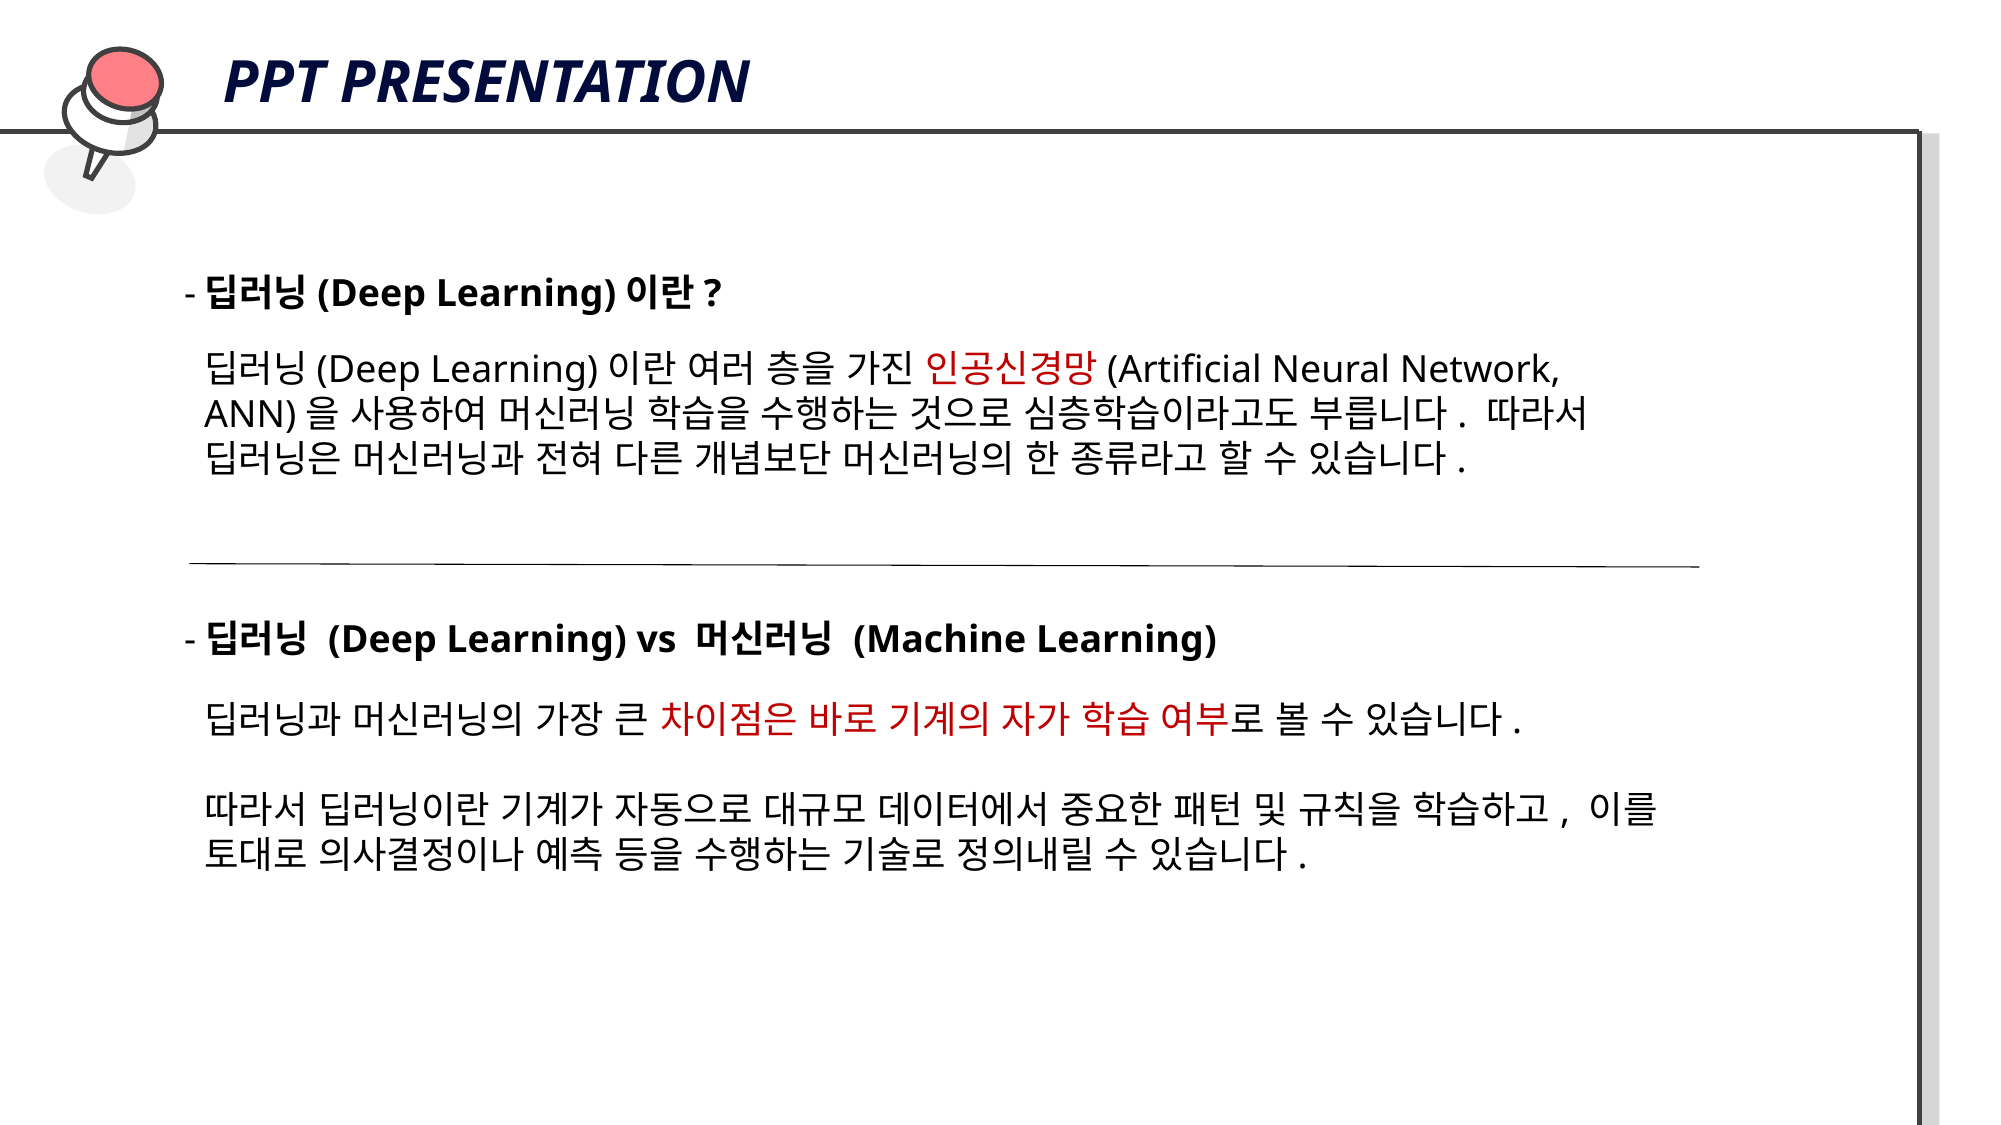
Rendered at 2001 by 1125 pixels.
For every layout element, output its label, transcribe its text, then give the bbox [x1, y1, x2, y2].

text_box -딥러닝 (Deep Learning) vs 머신러닝 (Machine Learning) [169, 607, 1386, 668]
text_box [189, 563, 1700, 567]
text_box 딥러닝(Deep Learning)이란 여러 층을 가진 인공신경망(Artificial Neural Network, ANN)을 사용하여 머신러닝 학습을 수행하는 것으로 심층학습이라고도 부릅니다. 따라서 딥러닝은 머신러닝과 전혀 다른 개념보단 머신러닝의 한 종류라고 할 수 있습니다. [189, 337, 1611, 488]
text_box PPT PRESENTATION [208, 1, 1611, 122]
text_box 딥러닝과 머신러닝의 가장 큰 차이점은 바로 기계의 자가 학습 여부로 볼 수 있습니다. 따라서 딥러닝이란 기계가 자동으로 대규모 데이터에서 중요한 패턴 및 규칙을 학습하고, 이를 토대로 의사결정이나 예측 등을 수행하는 기술로 정의내릴 수 있습니다. [189, 688, 1718, 928]
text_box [42, 49, 163, 213]
text_box [1922, 132, 1941, 1125]
text_box -딥러닝(Deep Learning)이란? [169, 261, 1479, 322]
